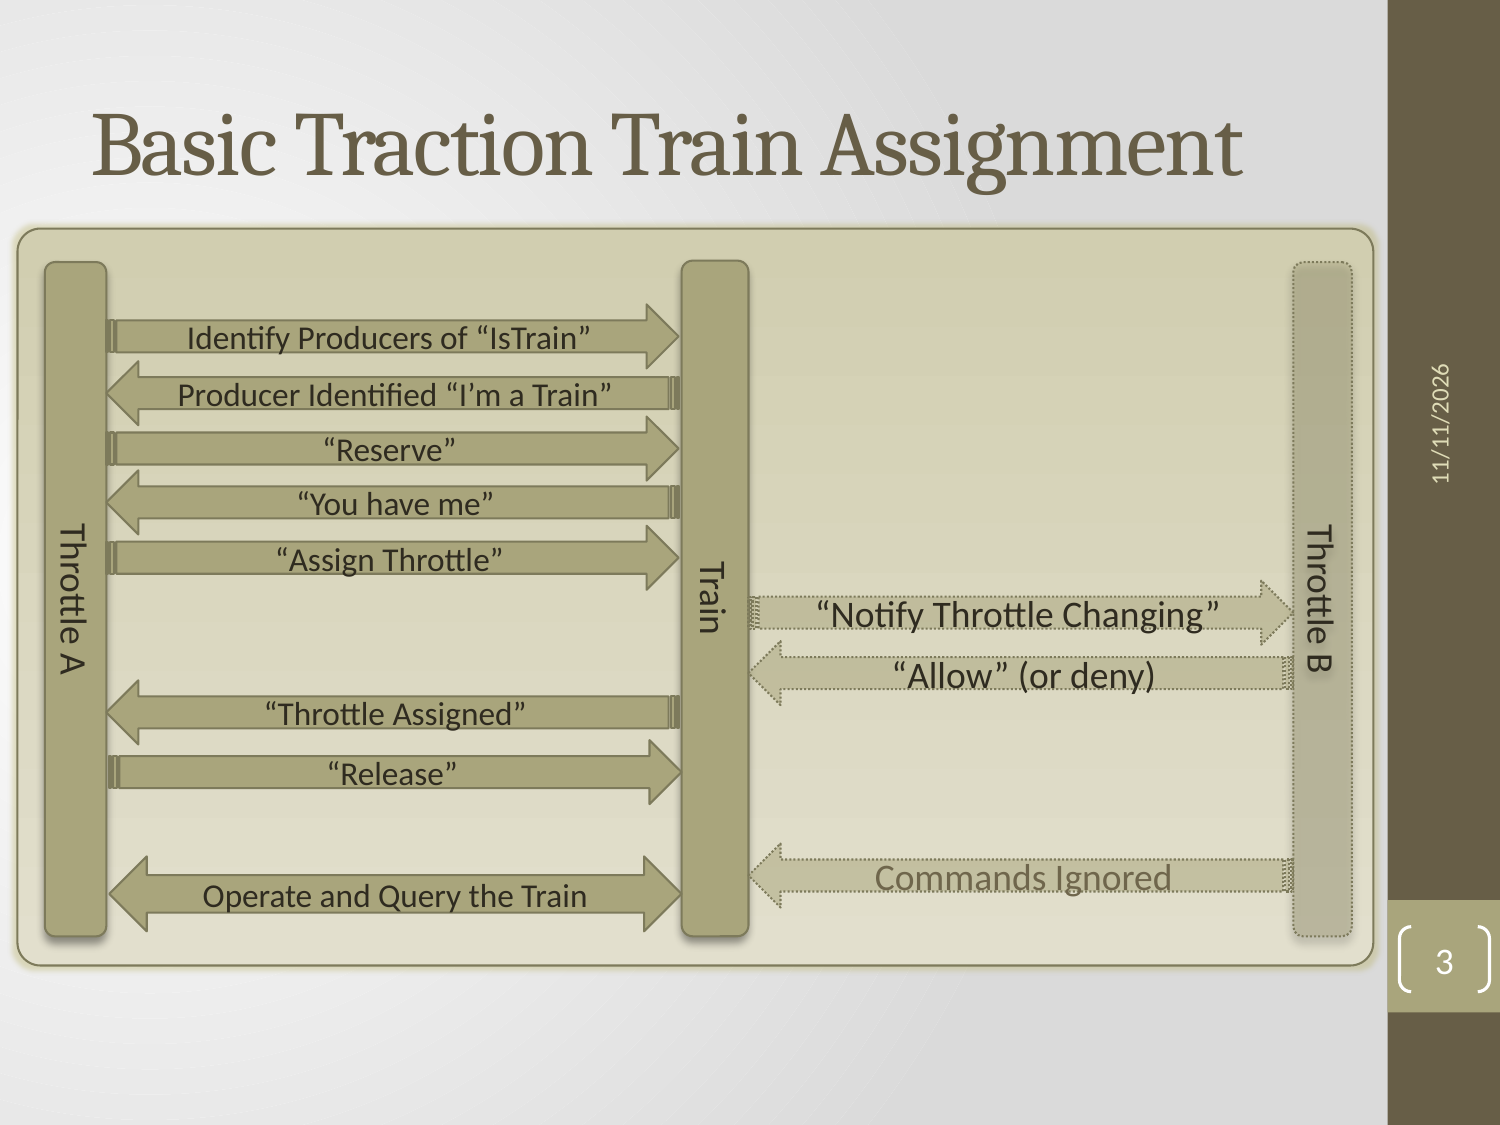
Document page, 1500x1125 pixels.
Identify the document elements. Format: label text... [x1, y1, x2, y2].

text_box [15, 226, 1376, 968]
text_box Throttle A [42, 259, 109, 939]
text_box “Notify Throttle Changing” [746, 579, 1296, 646]
text_box “Allow” (or deny) [746, 640, 1295, 706]
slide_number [1408, 100, 1469, 501]
text_box Producer Identified “I’m a Train” [104, 359, 681, 428]
text_box “Throttle Assigned” [104, 678, 681, 747]
text_box Throttle B [1291, 259, 1354, 939]
text_box “Assign Throttle” [104, 523, 681, 592]
title Basic Traction Train Assignment [75, 45, 1325, 233]
text_box Commands Ignored [746, 842, 1295, 909]
text_box “Reserve” [104, 414, 681, 483]
slide_number 3 [1397, 925, 1492, 994]
text_box “Release” [107, 738, 684, 807]
text_box Train [679, 258, 751, 939]
text_box Operate and Query the Train [107, 854, 684, 934]
text_box “You have me” [104, 468, 681, 537]
text_box Identify Producers of “IsTrain” [104, 302, 681, 371]
